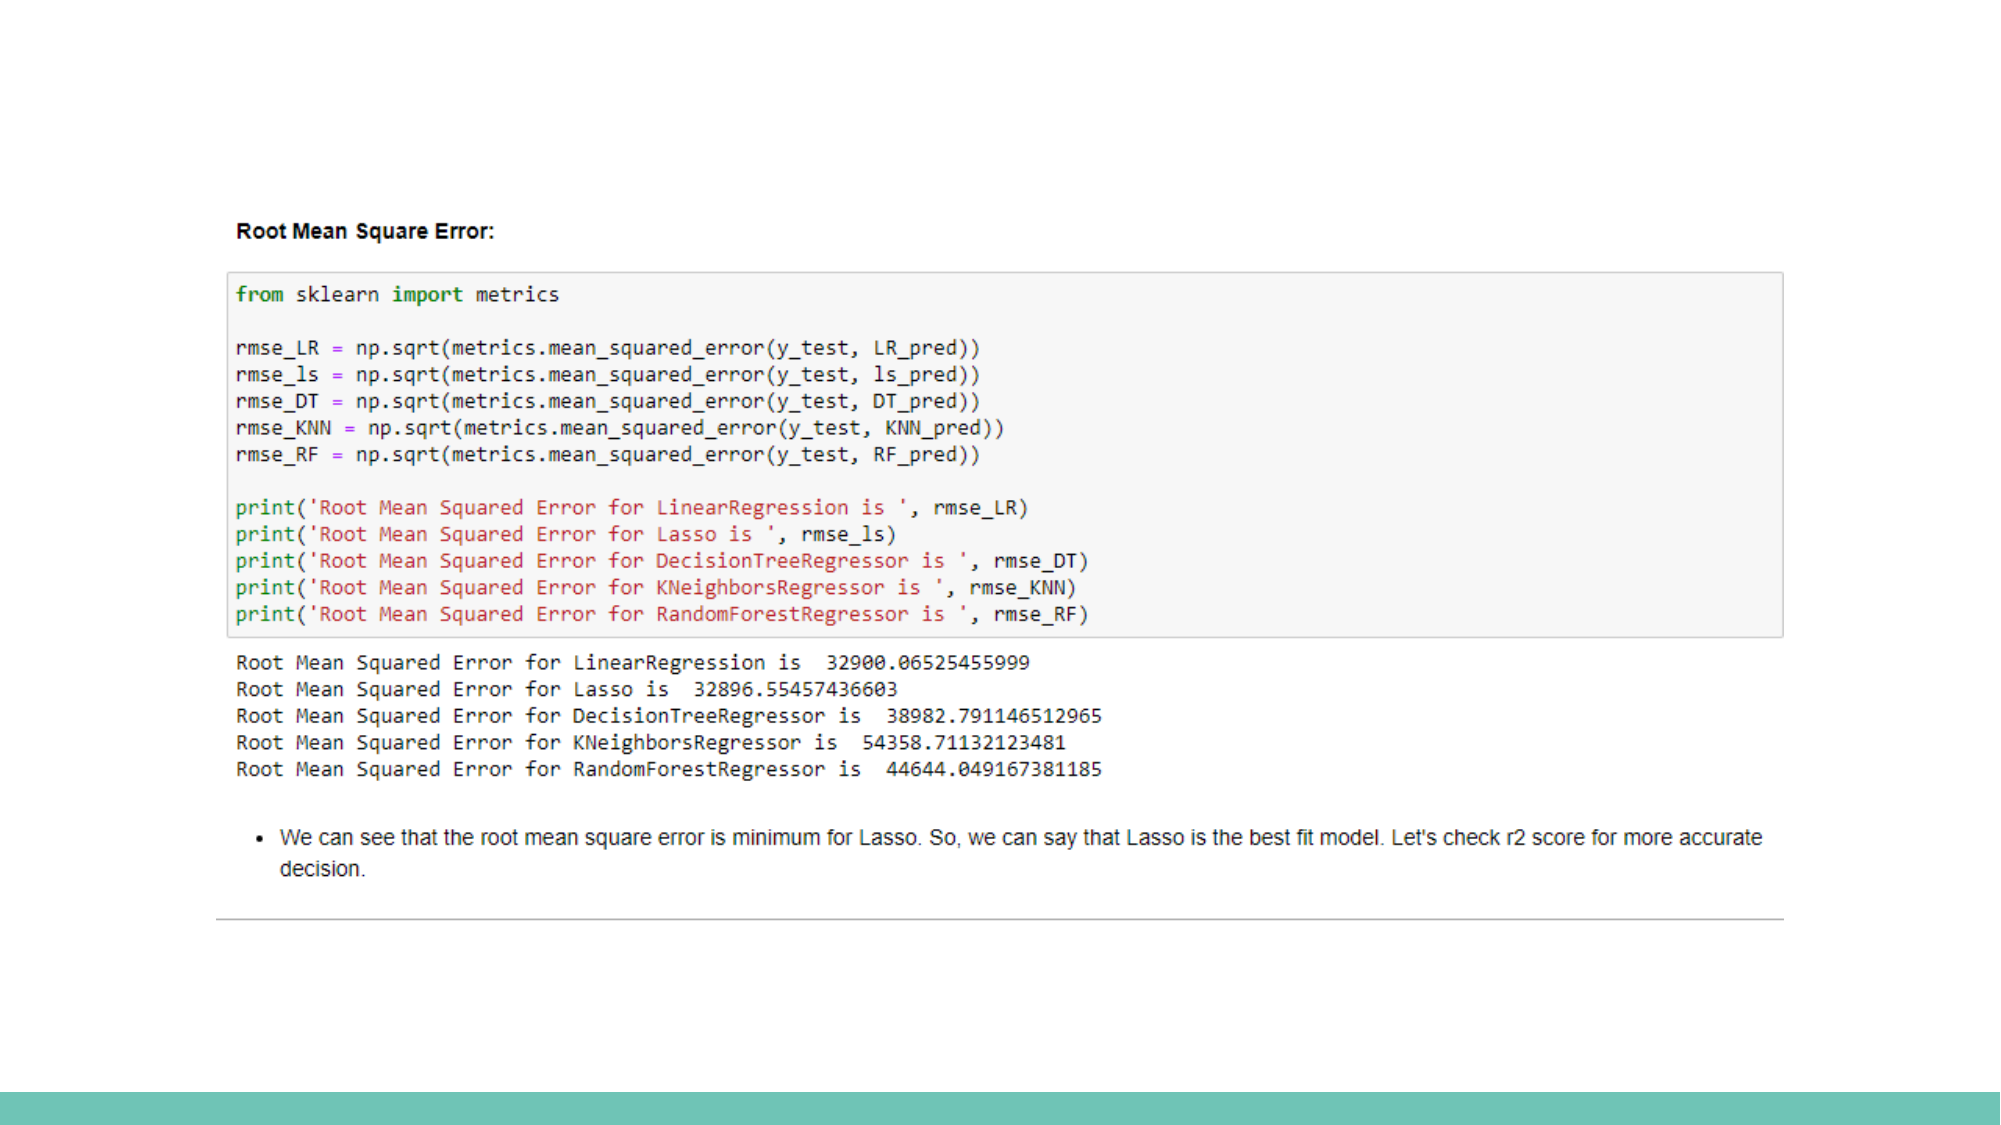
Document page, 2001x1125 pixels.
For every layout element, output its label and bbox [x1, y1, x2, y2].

text_box [0, 1092, 2000, 1125]
picture [216, 203, 1784, 922]
